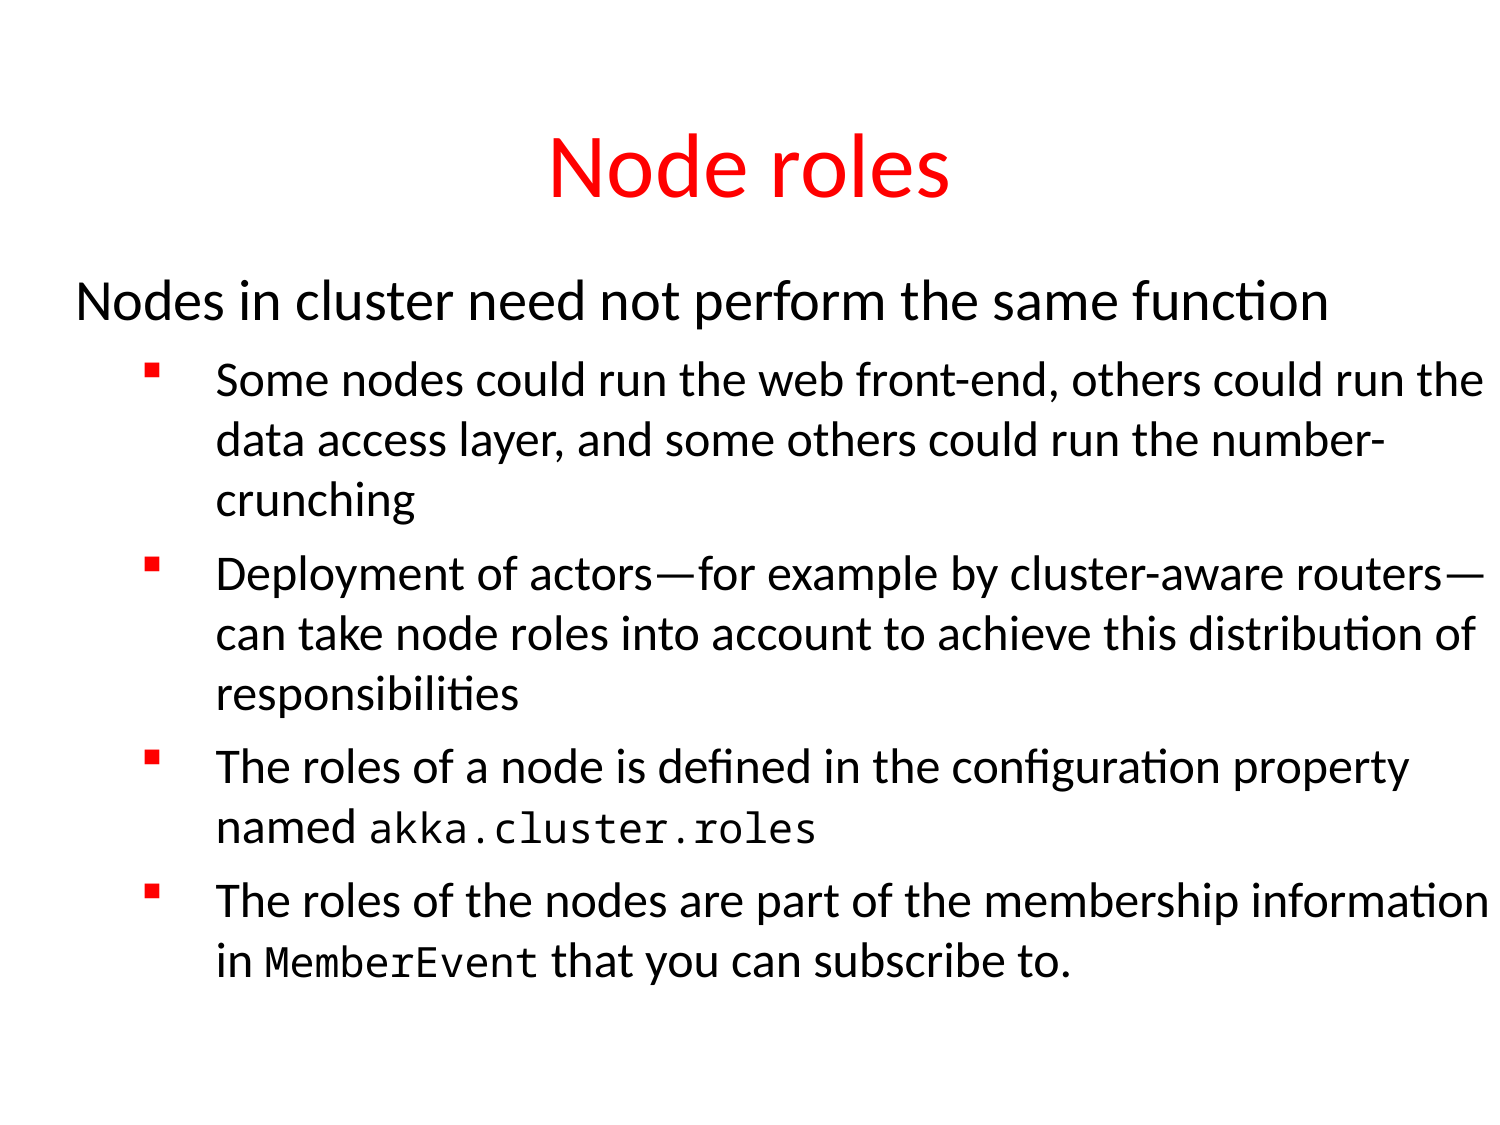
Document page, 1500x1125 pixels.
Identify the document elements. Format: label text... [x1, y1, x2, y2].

list Nodes in cluster need not perform the same function Some nodes could run the web front-end, others could run the data access layer, and some others could run the number-crunching Deployment of actors—for example by cluster-aware routers—can take node roles into account to achieve this distribution of responsibilities The roles of a node is defined in the configuration property named akka.cluster.roles The roles of the nodes are part of the membership information in MemberEvent that you can subscribe to. [0, 262, 1500, 1125]
title Node roles [0, 0, 1500, 213]
